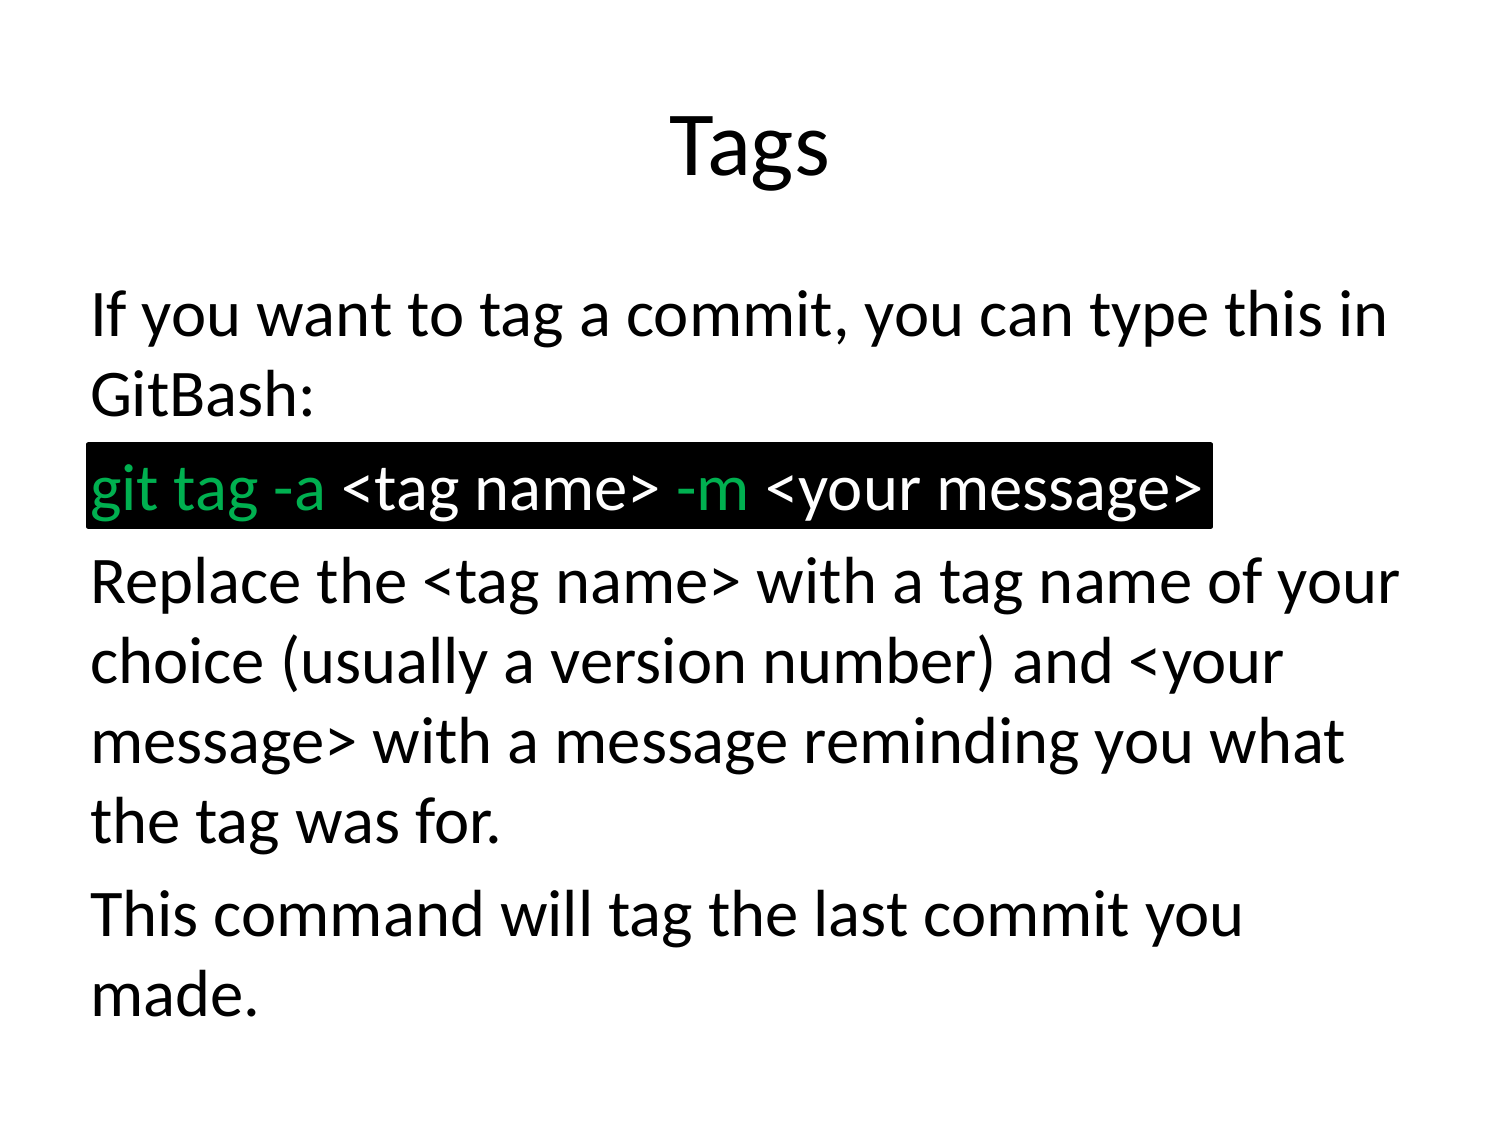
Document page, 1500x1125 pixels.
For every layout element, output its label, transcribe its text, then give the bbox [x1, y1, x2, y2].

list If you want to tag a commit, you can type this in GitBash: git tag -a <tag name> -m <your message> Replace the <tag name> with a tag name of your choice (usually a version number) and <your message> with a message reminding you what the tag was for. This command will tag the last commit you made. [75, 262, 1425, 1094]
title Tags [75, 45, 1425, 233]
